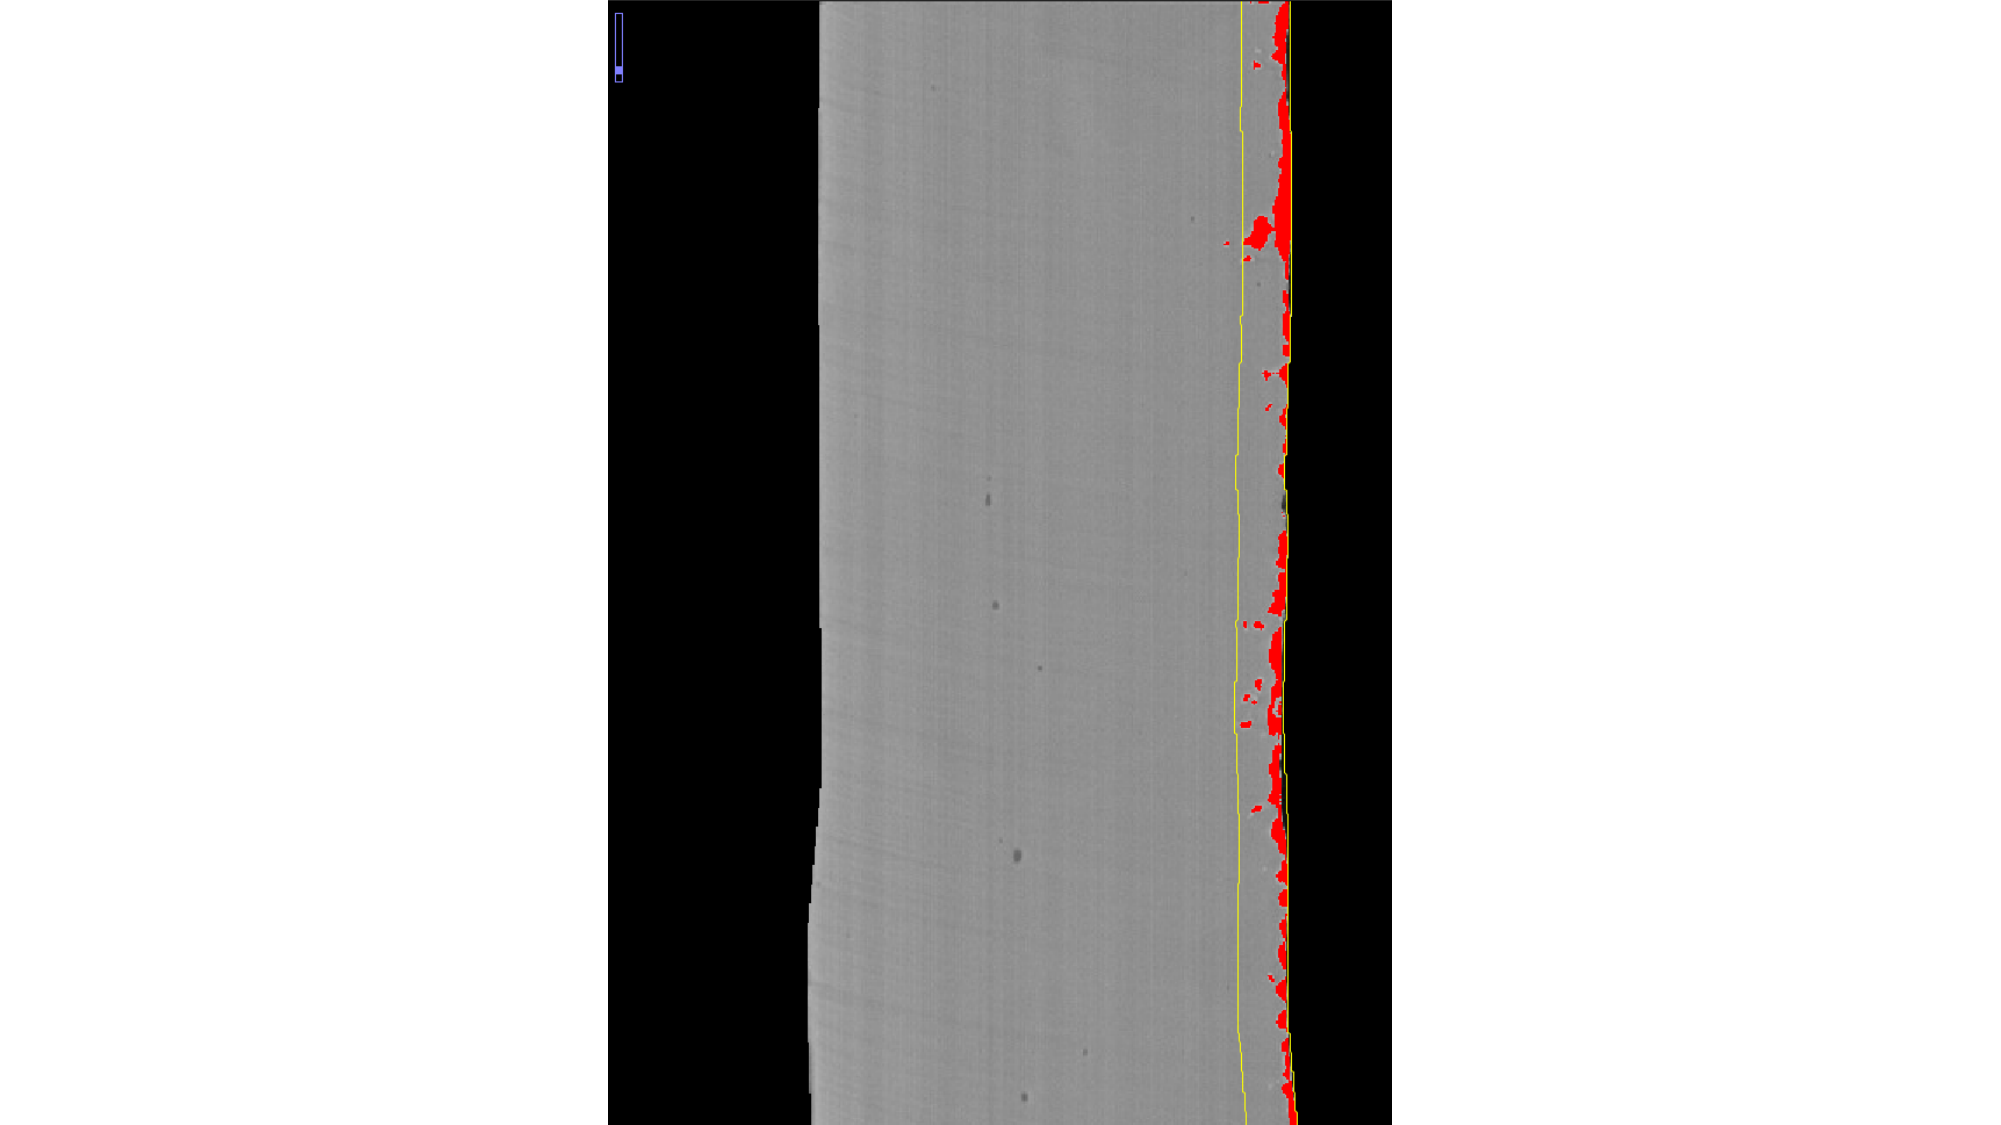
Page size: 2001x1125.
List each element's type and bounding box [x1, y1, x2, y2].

picture [607, 0, 1392, 1125]
